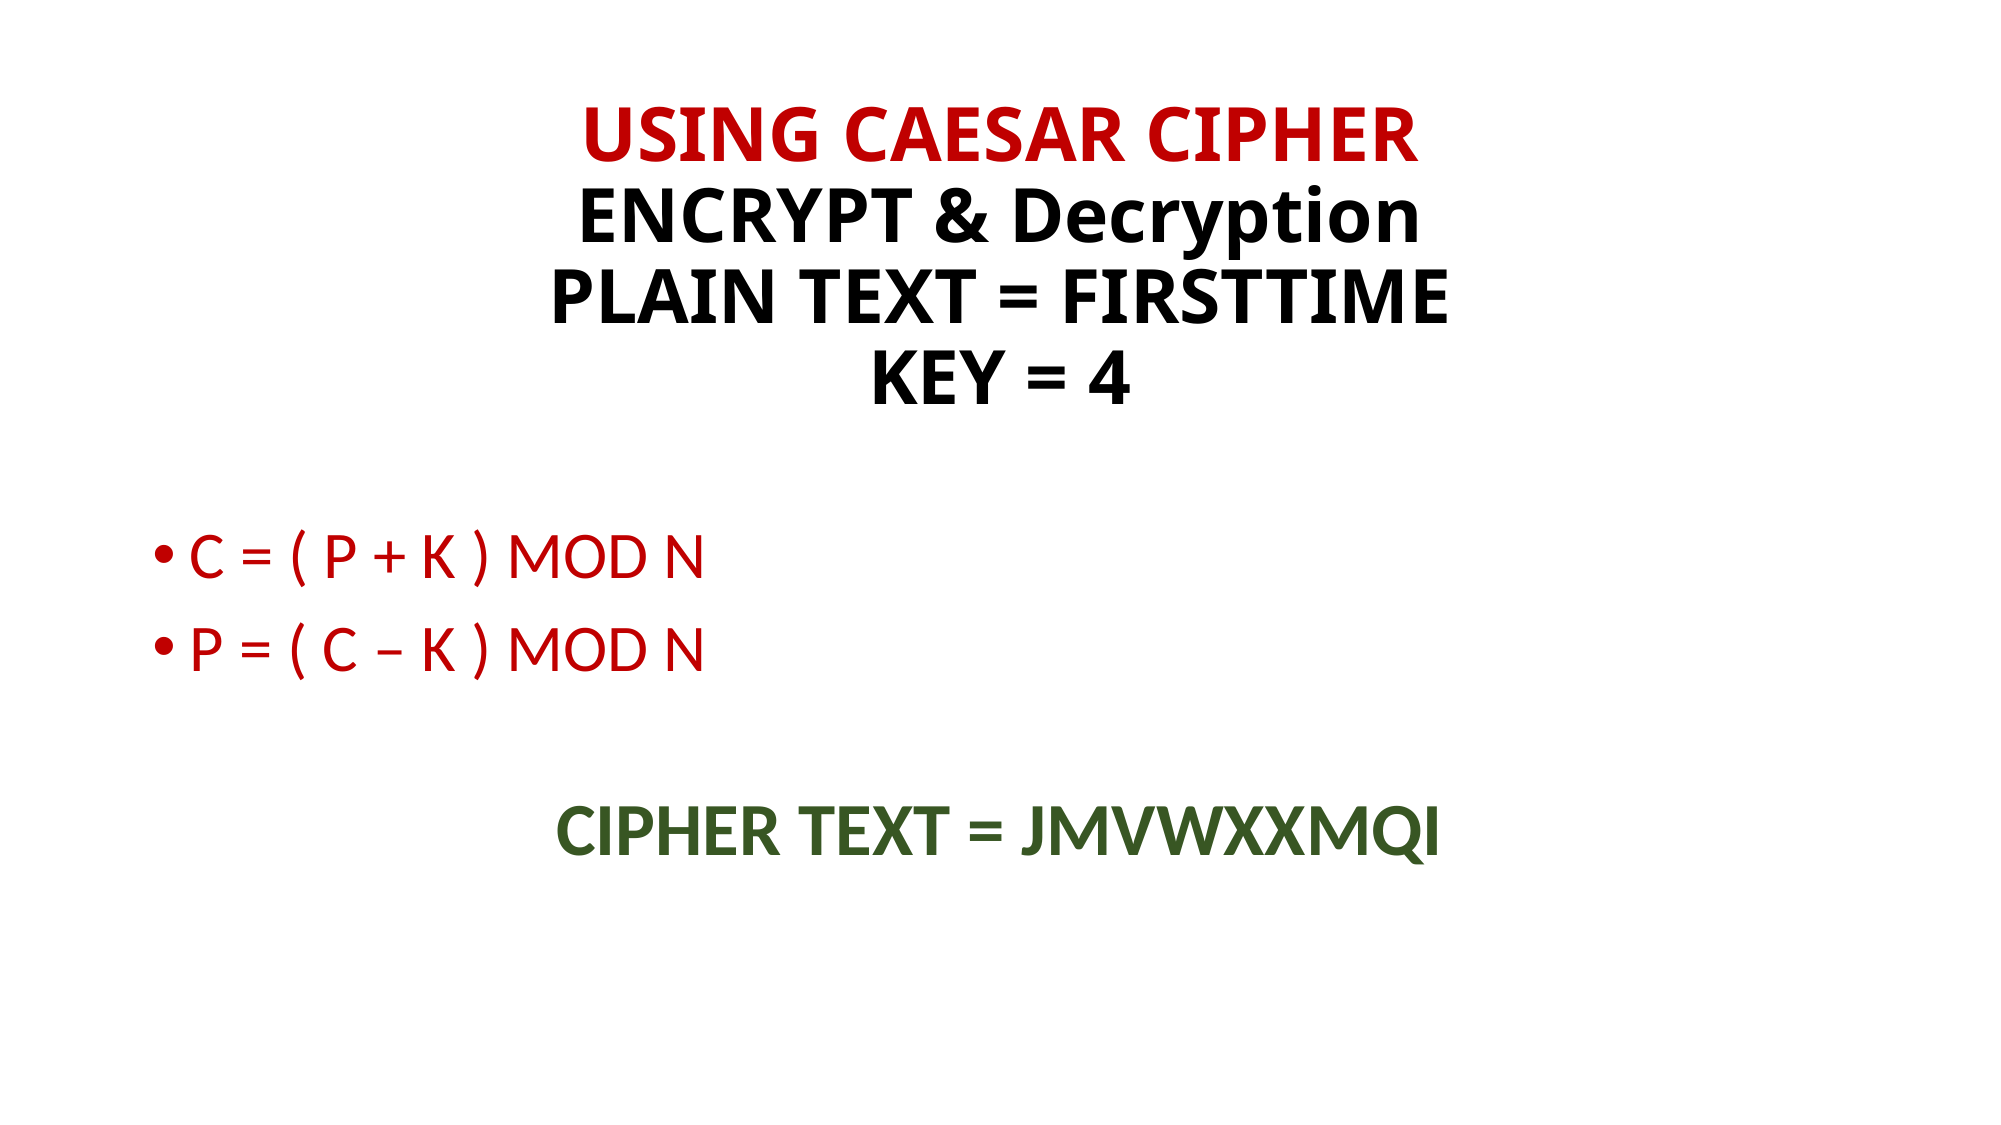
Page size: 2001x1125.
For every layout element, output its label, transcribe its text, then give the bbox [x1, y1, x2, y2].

title USING CAESAR CIPHER ENCRYPT & Decryption PLAIN TEXT = FIRSTTIME KEY = 4 [137, 59, 1863, 459]
list C = ( P + K ) MOD N P = ( C – K ) MOD N CIPHER TEXT = JMVWXXMQI [137, 513, 1863, 1037]
